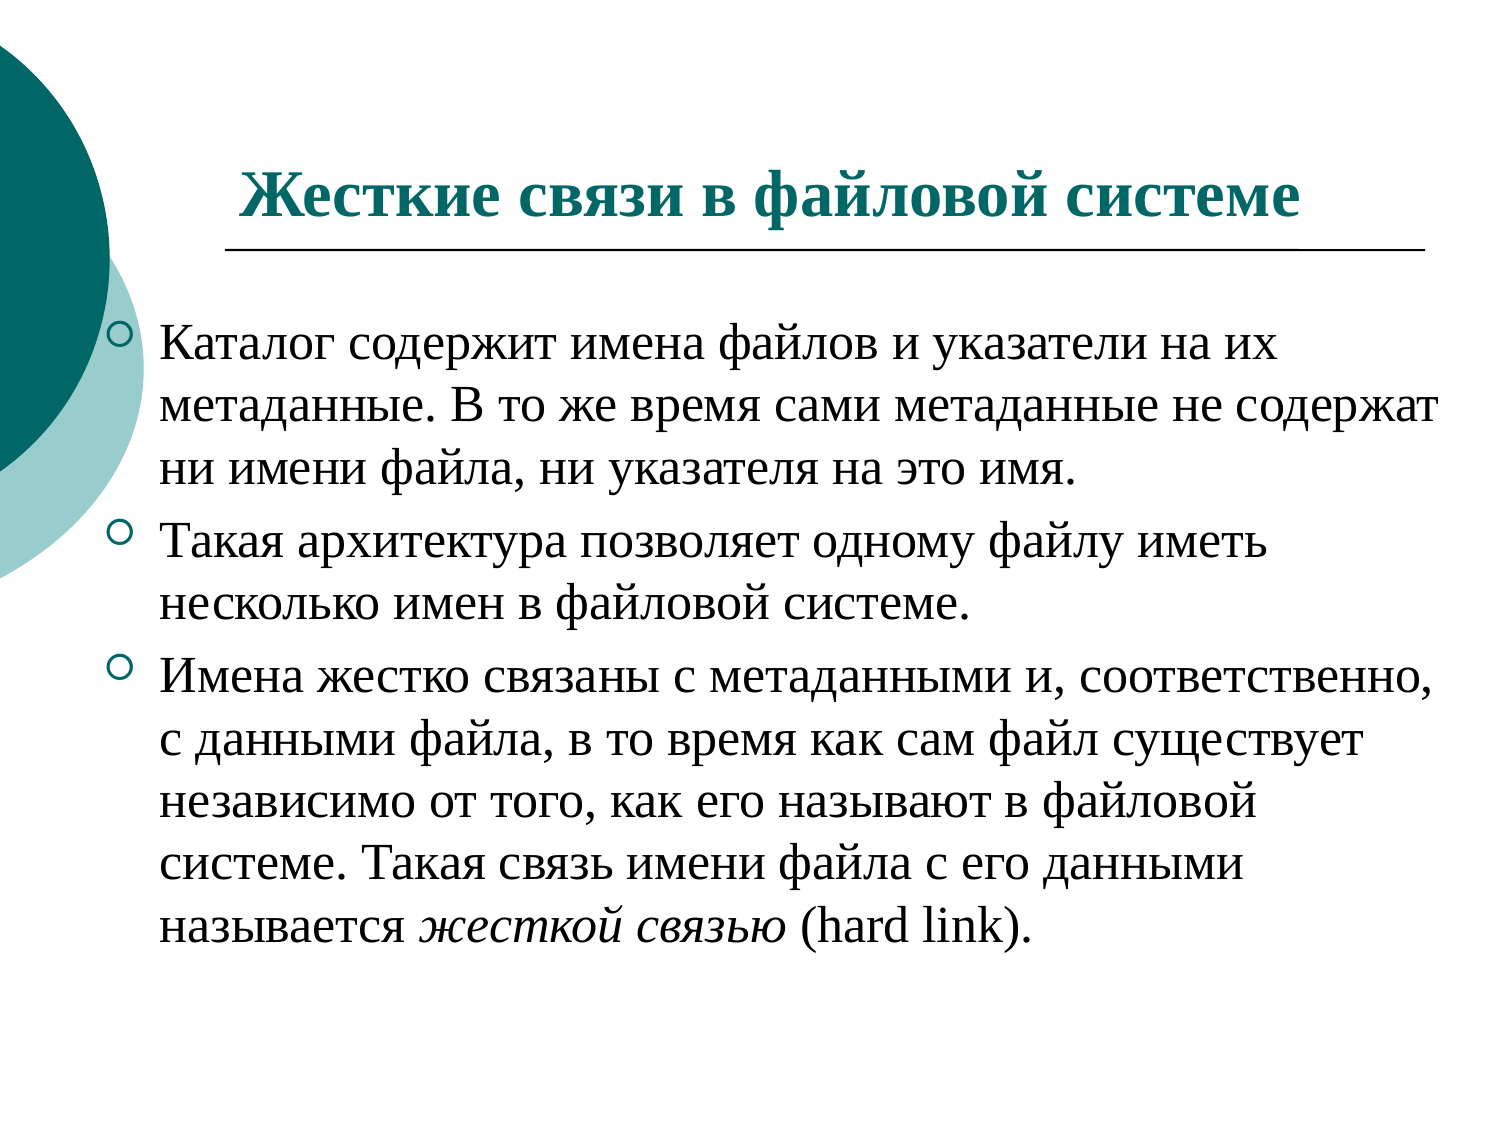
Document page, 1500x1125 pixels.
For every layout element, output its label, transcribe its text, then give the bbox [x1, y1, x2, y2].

title Жесткие связи в файловой системе [224, 49, 1425, 238]
list Каталог содержит имена файлов и указатели на их метаданные. В то же время сами метаданные не содержат ни имени файла, ни указателя на это имя. Такая архитектура позволяет одному файлу иметь несколько имен в файловой системе. Имена жестко связаны с метаданными и, соответственно, с данными файла, в то время как сам файл существует независимо от того, как его называют в файловой системе. Такая связь имени файла с его данными называется жесткой связью (hard link). [88, 299, 1460, 975]
